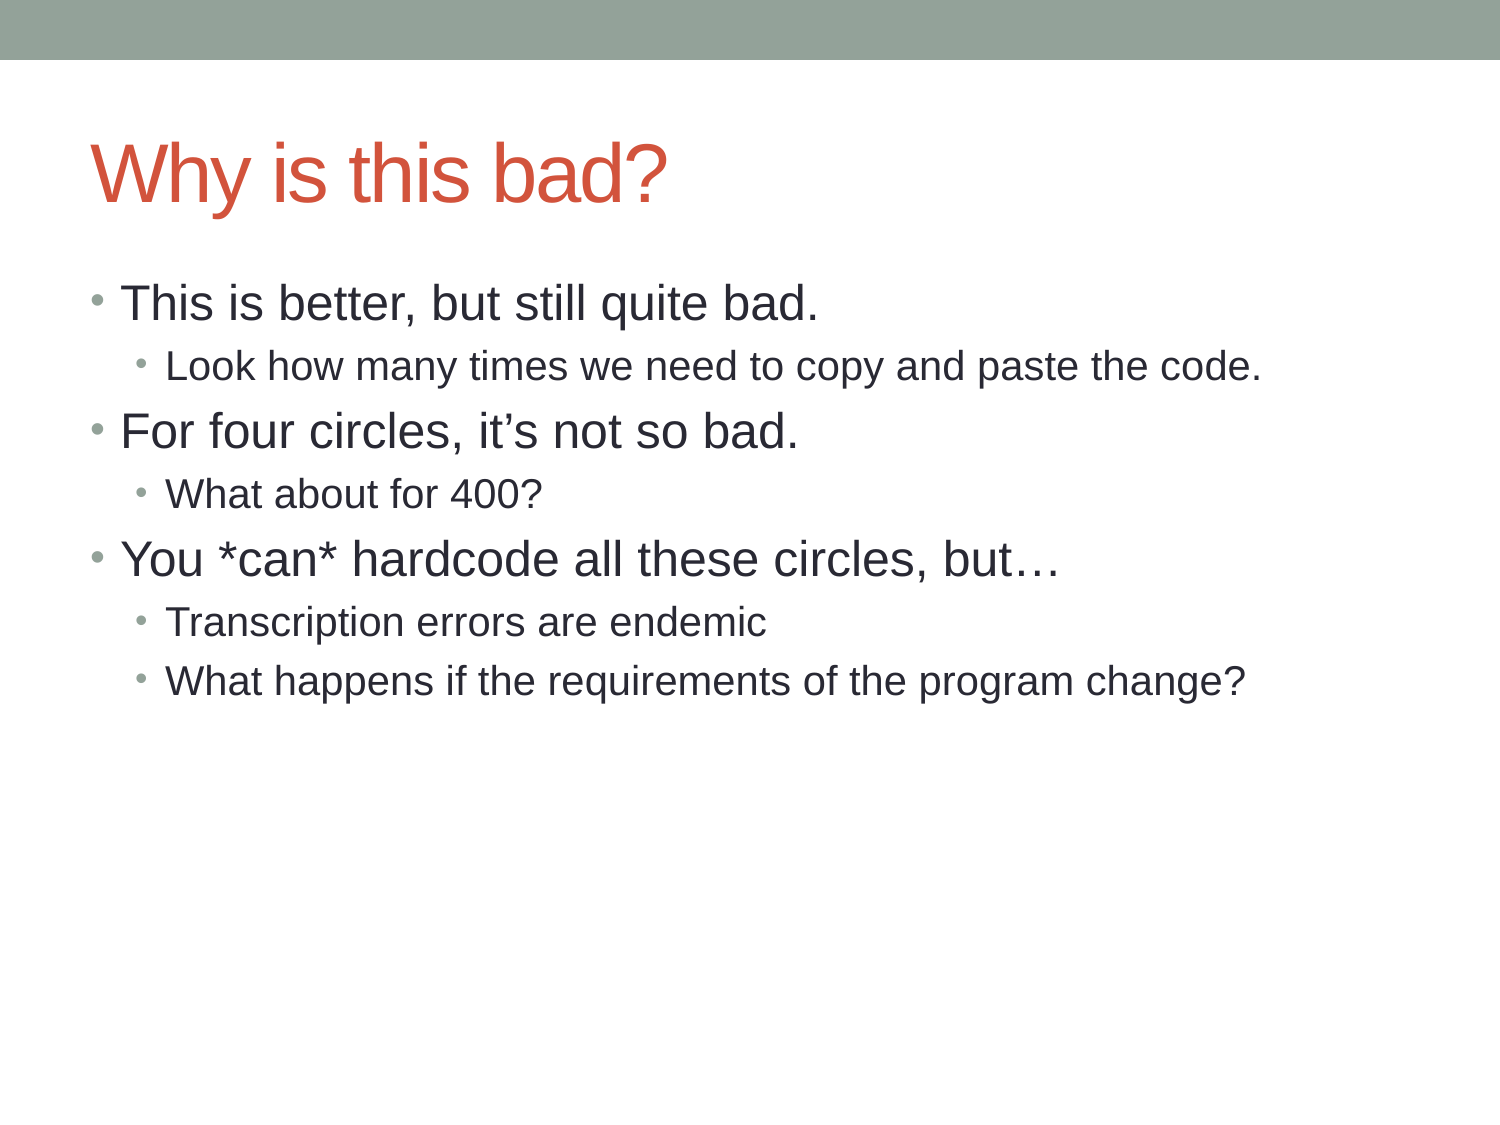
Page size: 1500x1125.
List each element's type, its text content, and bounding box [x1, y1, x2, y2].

list This is better, but still quite bad. Look how many times we need to copy and paste the code. For four circles, it’s not so bad. What about for 400? You *can* hardcode all these circles, but… Transcription errors are endemic What happens if the requirements of the program change? [75, 262, 1425, 1063]
title Why is this bad? [75, 87, 1425, 250]
